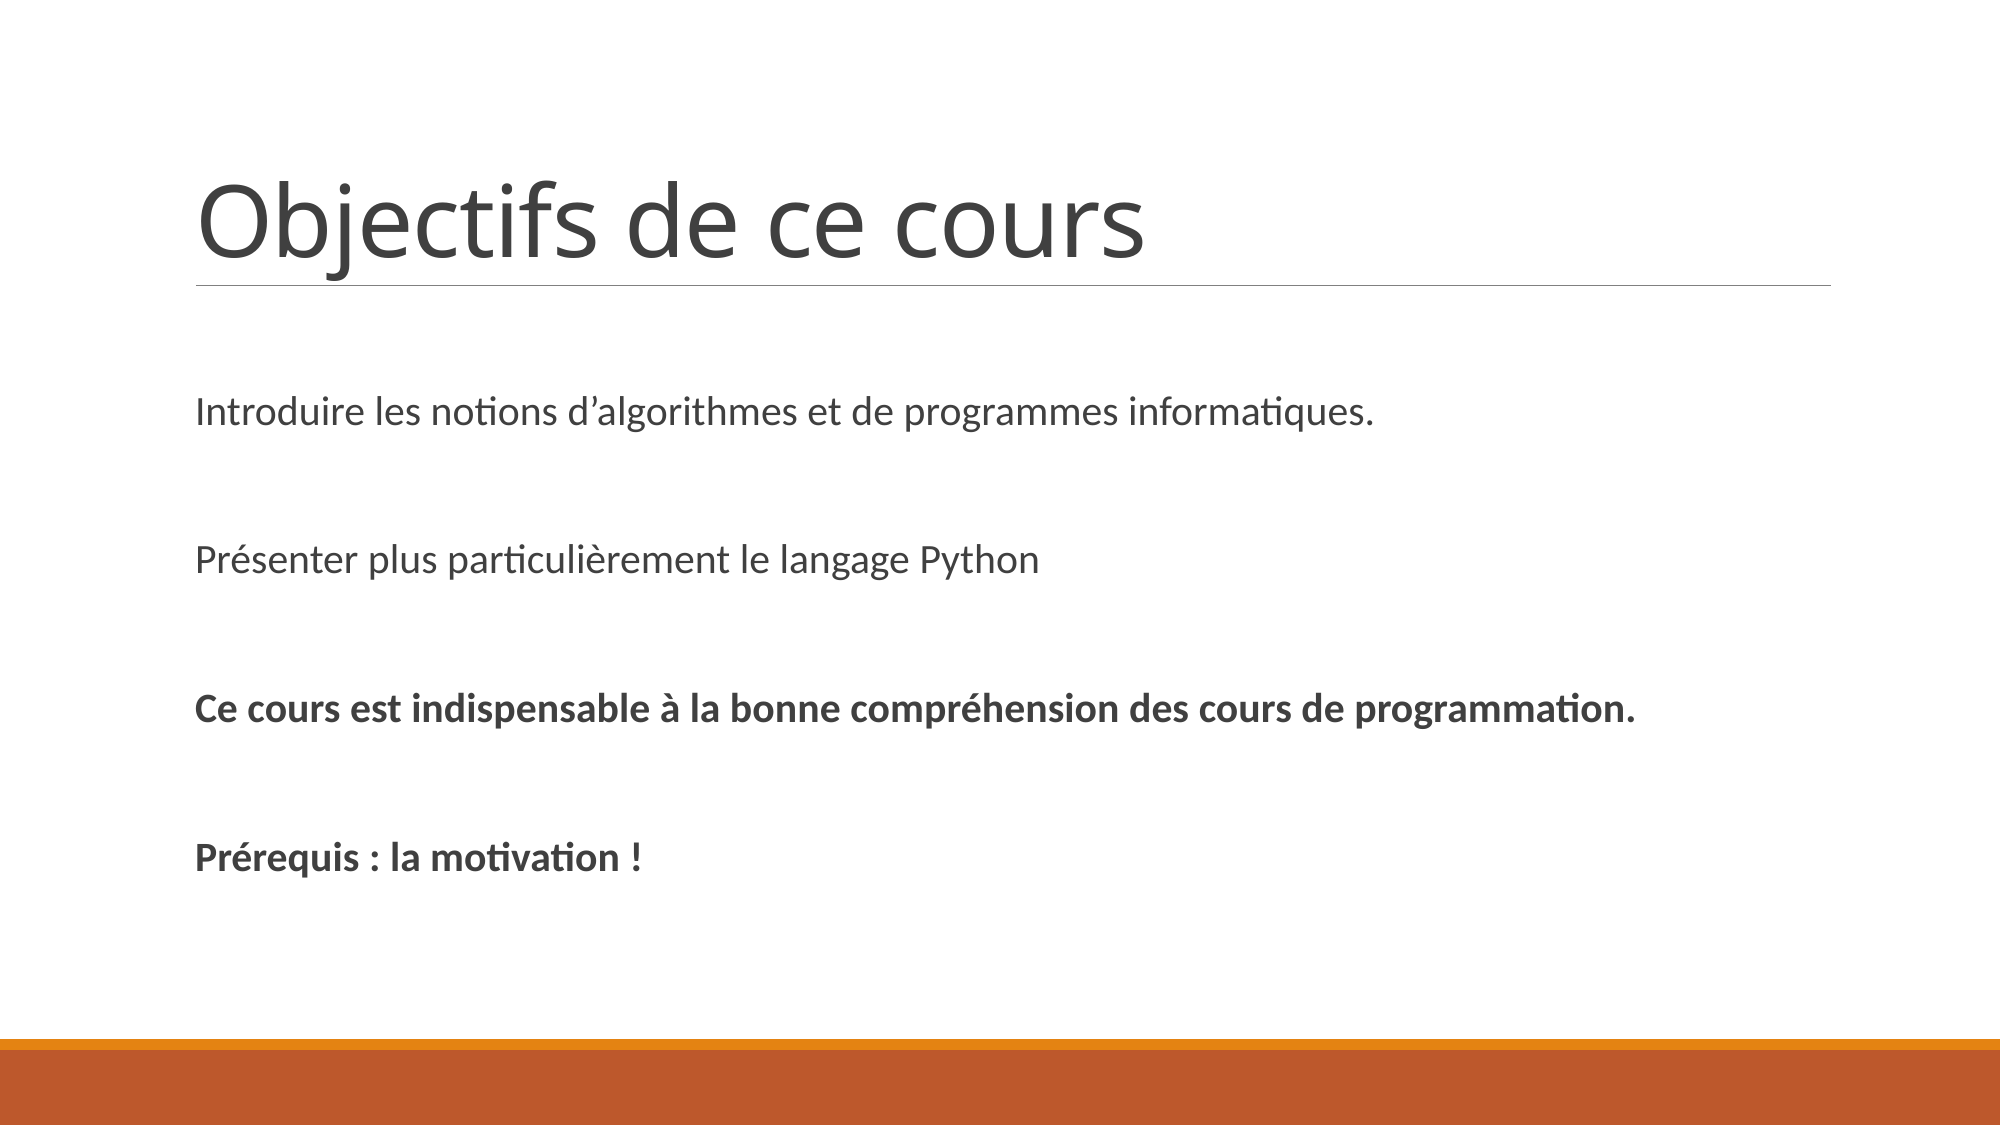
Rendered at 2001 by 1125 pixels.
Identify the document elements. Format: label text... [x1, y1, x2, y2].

title Objectifs de ce cours [180, 47, 1830, 285]
list Introduire les notions d’algorithmes et de programmes informatiques. Présenter plus particulièrement le langage Python Ce cours est indispensable à la bonne compréhension des cours de programmation. Prérequis : la motivation ! [180, 302, 1830, 963]
